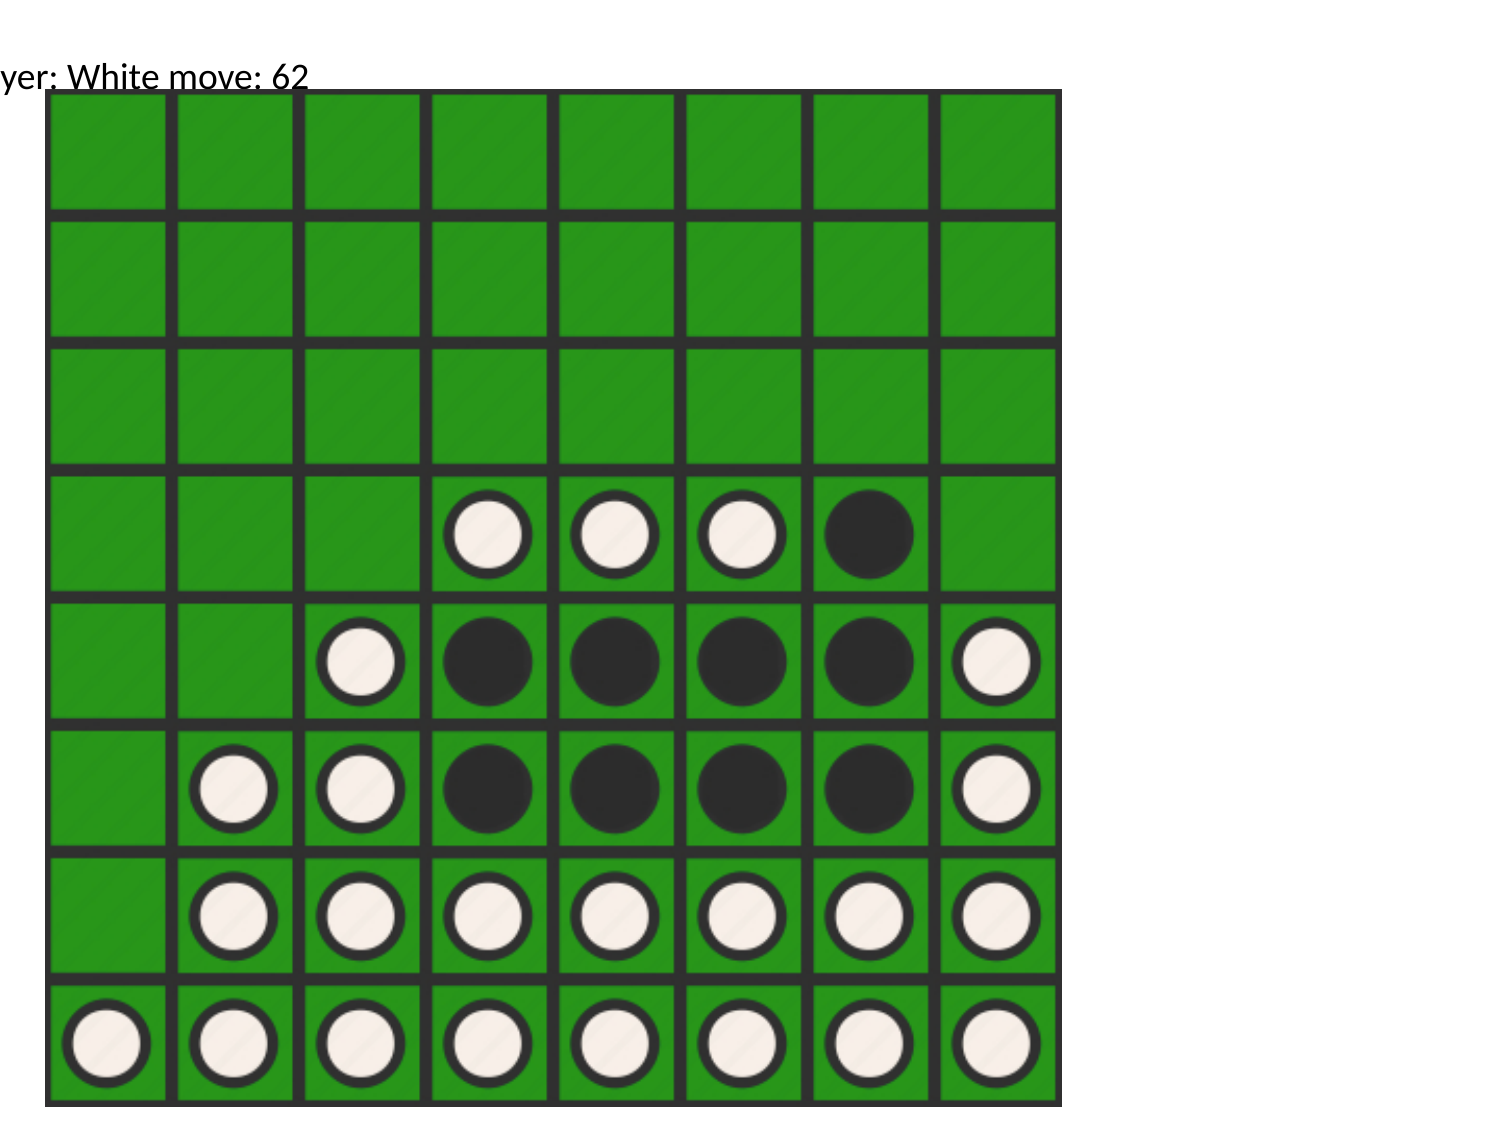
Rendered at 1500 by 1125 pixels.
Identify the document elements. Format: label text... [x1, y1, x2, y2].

text_box turn: 28 player: White move: 62 [0, 44, 325, 105]
picture [44, 89, 1062, 1107]
